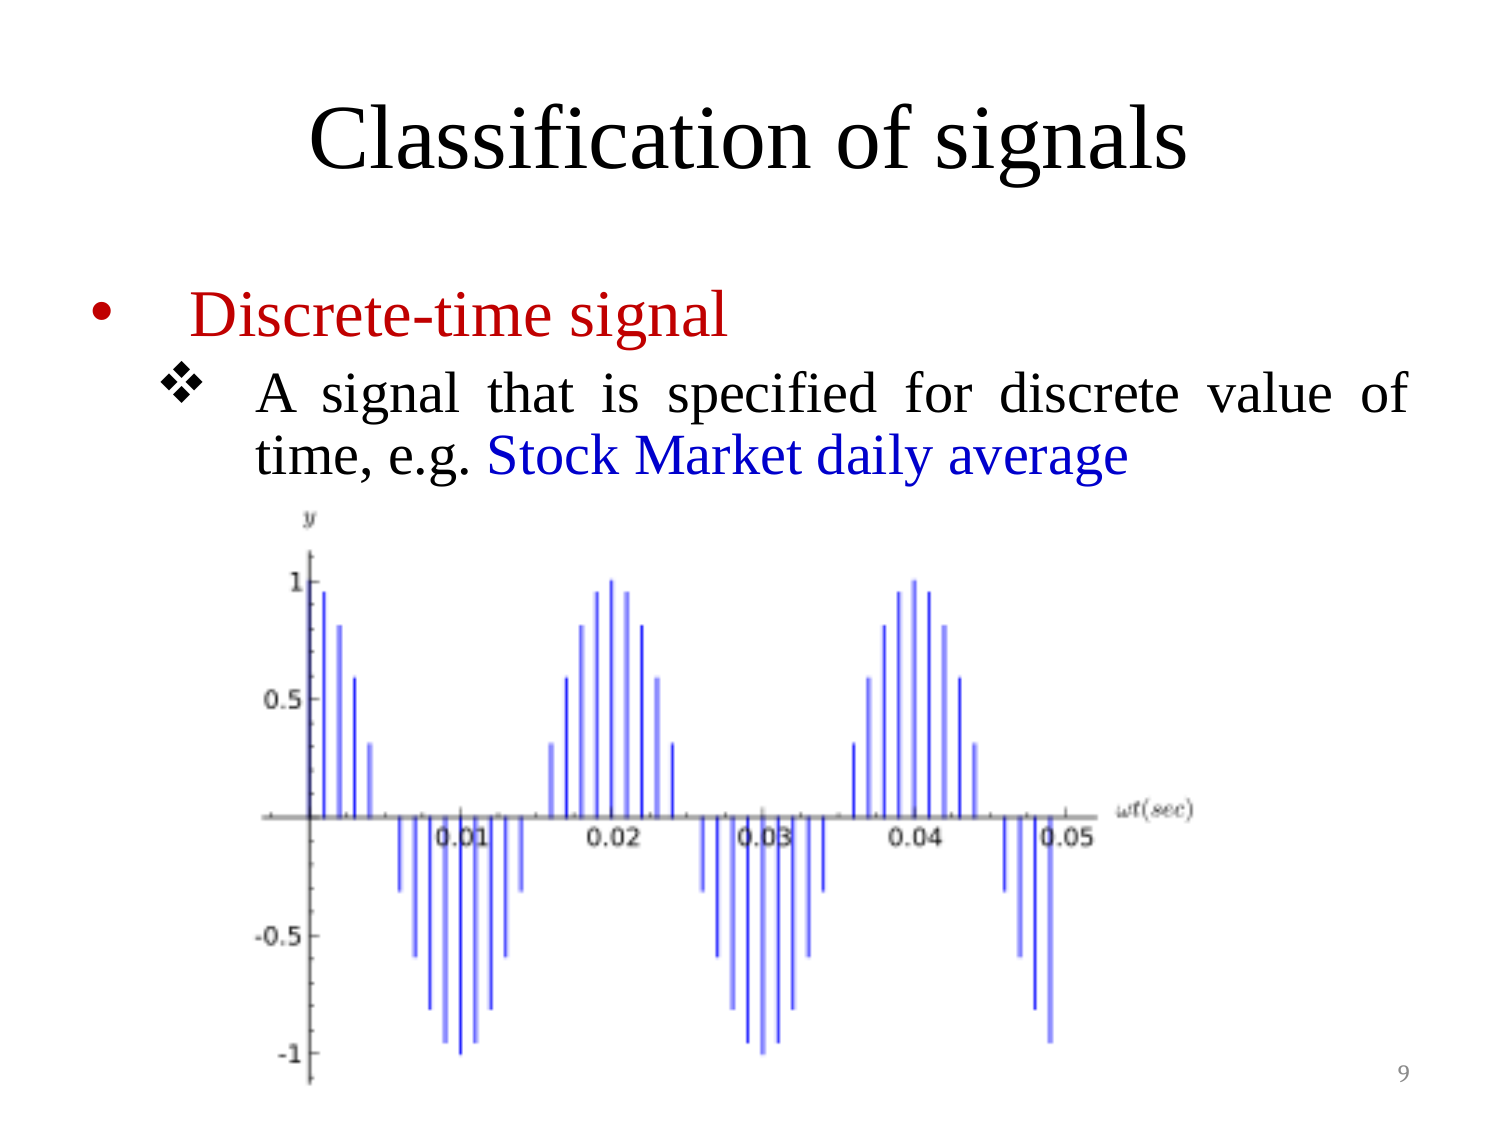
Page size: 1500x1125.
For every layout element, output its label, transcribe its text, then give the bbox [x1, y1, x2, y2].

picture [237, 495, 1213, 1101]
title Classification of signals [75, 45, 1425, 233]
slide_number 9 [1215, 1042, 1425, 1103]
list Discrete-time signal A signal that is specified for discrete value of time, e.g. Stock Market daily average [75, 262, 1425, 1005]
